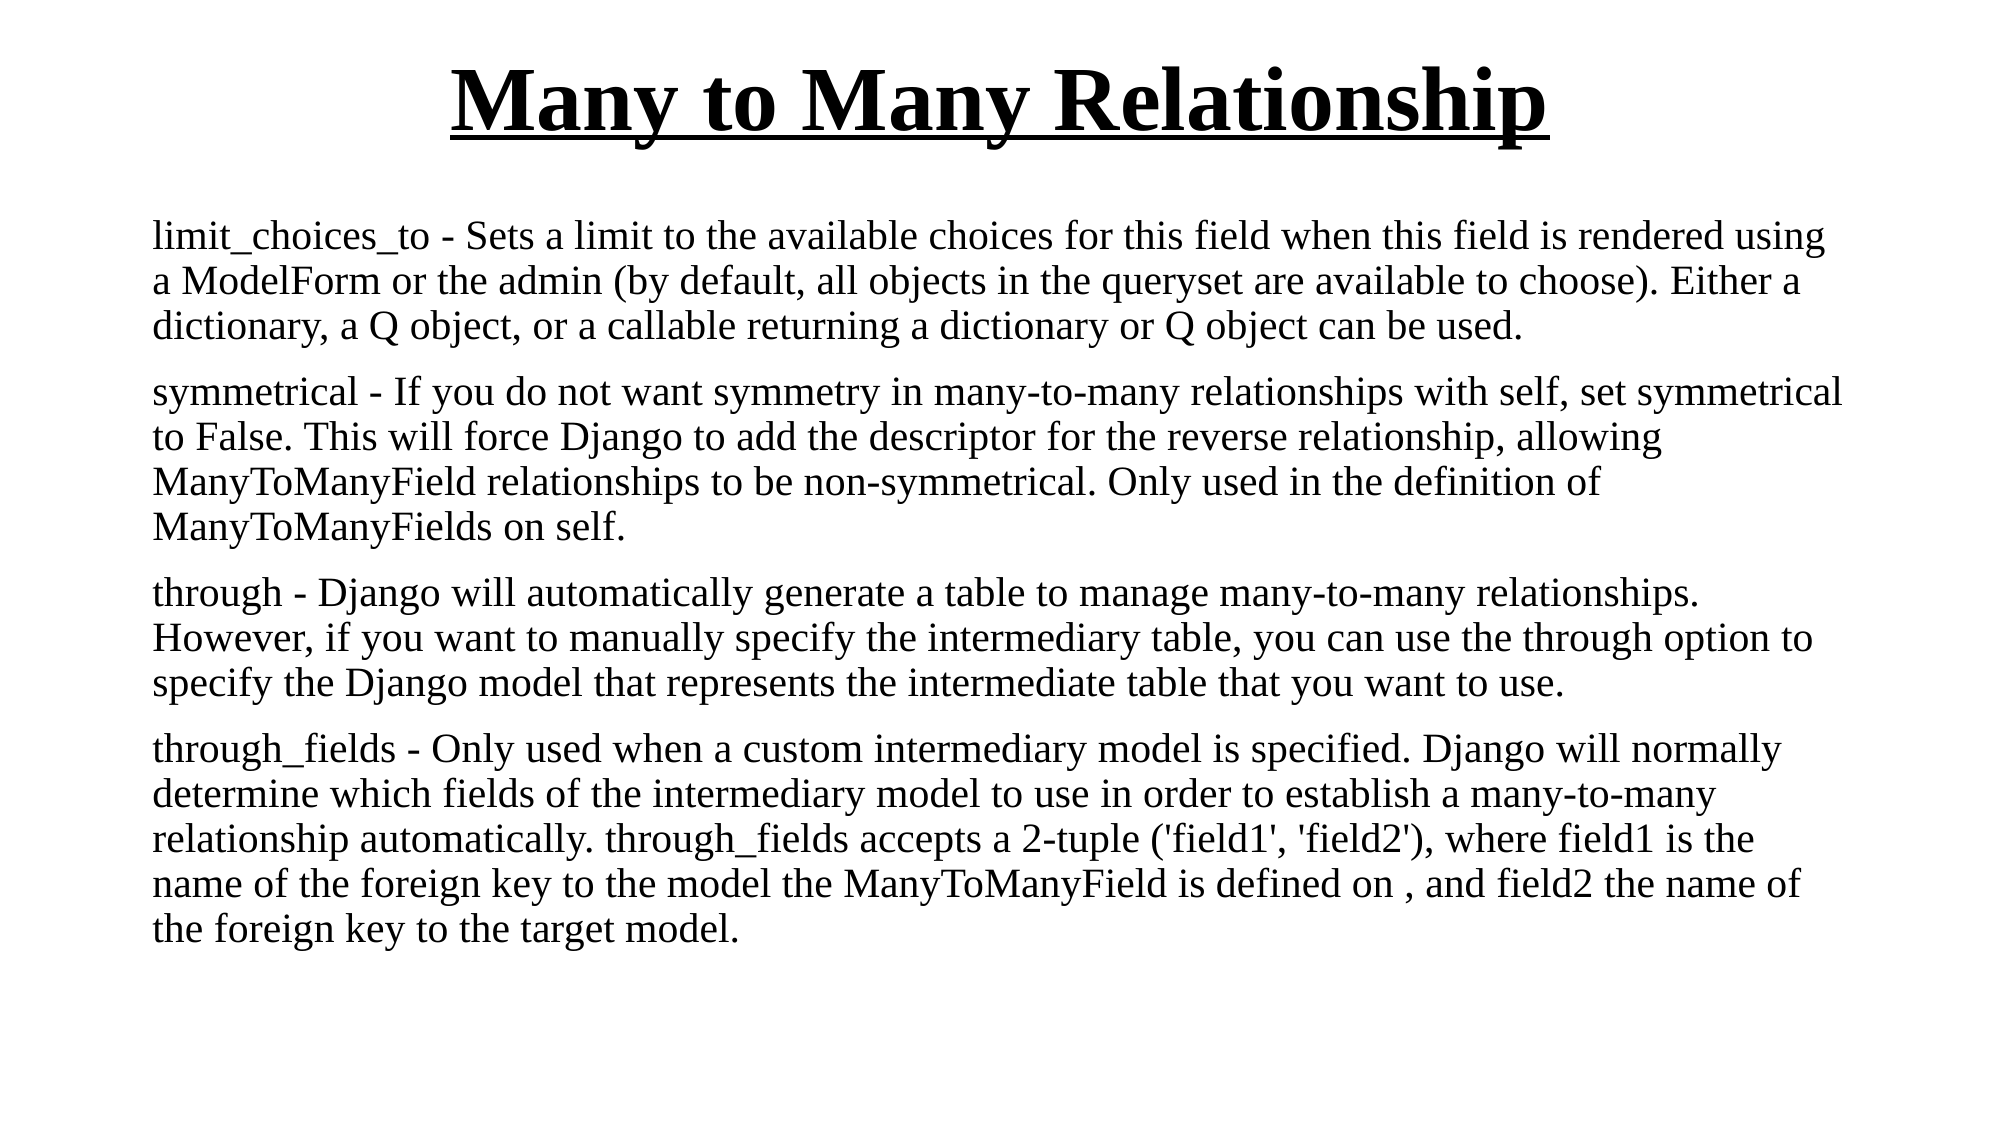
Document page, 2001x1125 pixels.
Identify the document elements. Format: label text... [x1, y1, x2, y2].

title Many to Many Relationship [137, 17, 1863, 184]
list limit_choices_to - Sets a limit to the available choices for this field when this field is rendered using a ModelForm or the admin (by default, all objects in the queryset are available to choose). Either a dictionary, a Q object, or a callable returning a dictionary or Q object can be used. symmetrical - If you do not want symmetry in many-to-many relationships with self, set symmetrical to False. This will force Django to add the descriptor for the reverse relationship, allowing ManyToManyField relationships to be non-symmetrical. Only used in the definition of ManyToManyFields on self. through - Django will automatically generate a table to manage many-to-many relationships. However, if you want to manually specify the intermediary table, you can use the through option to specify the Django model that represents the intermediate table that you want to use. through_fields - Only used when a custom intermediary model is specified. Django will normally determine which fields of the intermediary model to use in order to establish a many-to-many relationship automatically. through_fields accepts a 2-tuple ('field1', 'field2'), where field1 is the name of the foreign key to the model the ManyToManyField is defined on , and field2 the name of the foreign key to the target model. [137, 205, 1863, 1073]
